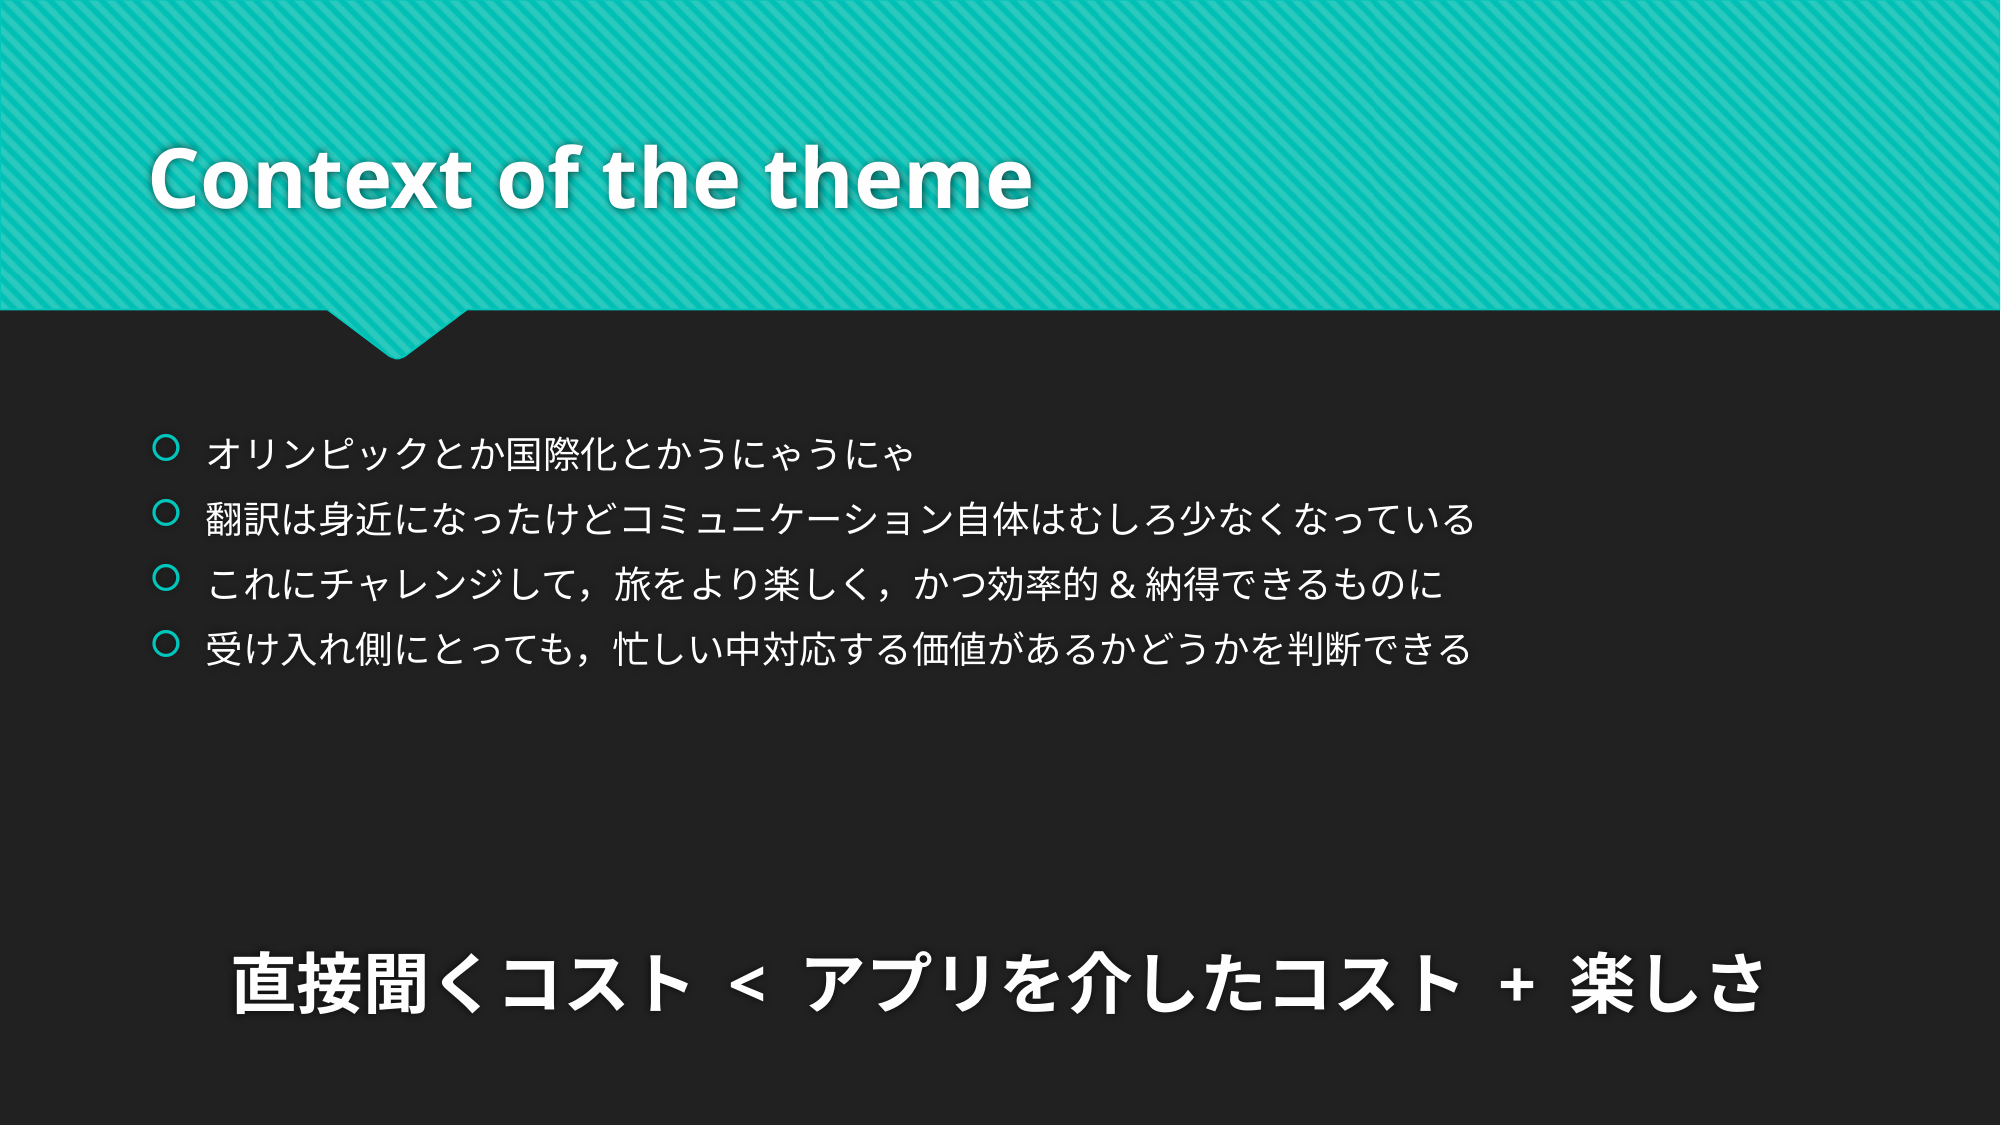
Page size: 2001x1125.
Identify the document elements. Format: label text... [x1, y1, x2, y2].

title Context of the theme [132, 73, 1868, 233]
text_box 直接聞くコスト < アプリを介したコスト + 楽しさ [184, 869, 1816, 1093]
list オリンピックとか国際化とかうにゃうにゃ 翻訳は身近になったけどコミュニケーション自体はむしろ少なくなっている これにチャレンジして，旅をより楽しく，かつ効率的&納得できるものに 受け入れ側にとっても，忙しい中対応する価値があるかどうかを判断できる [134, 423, 1866, 1020]
